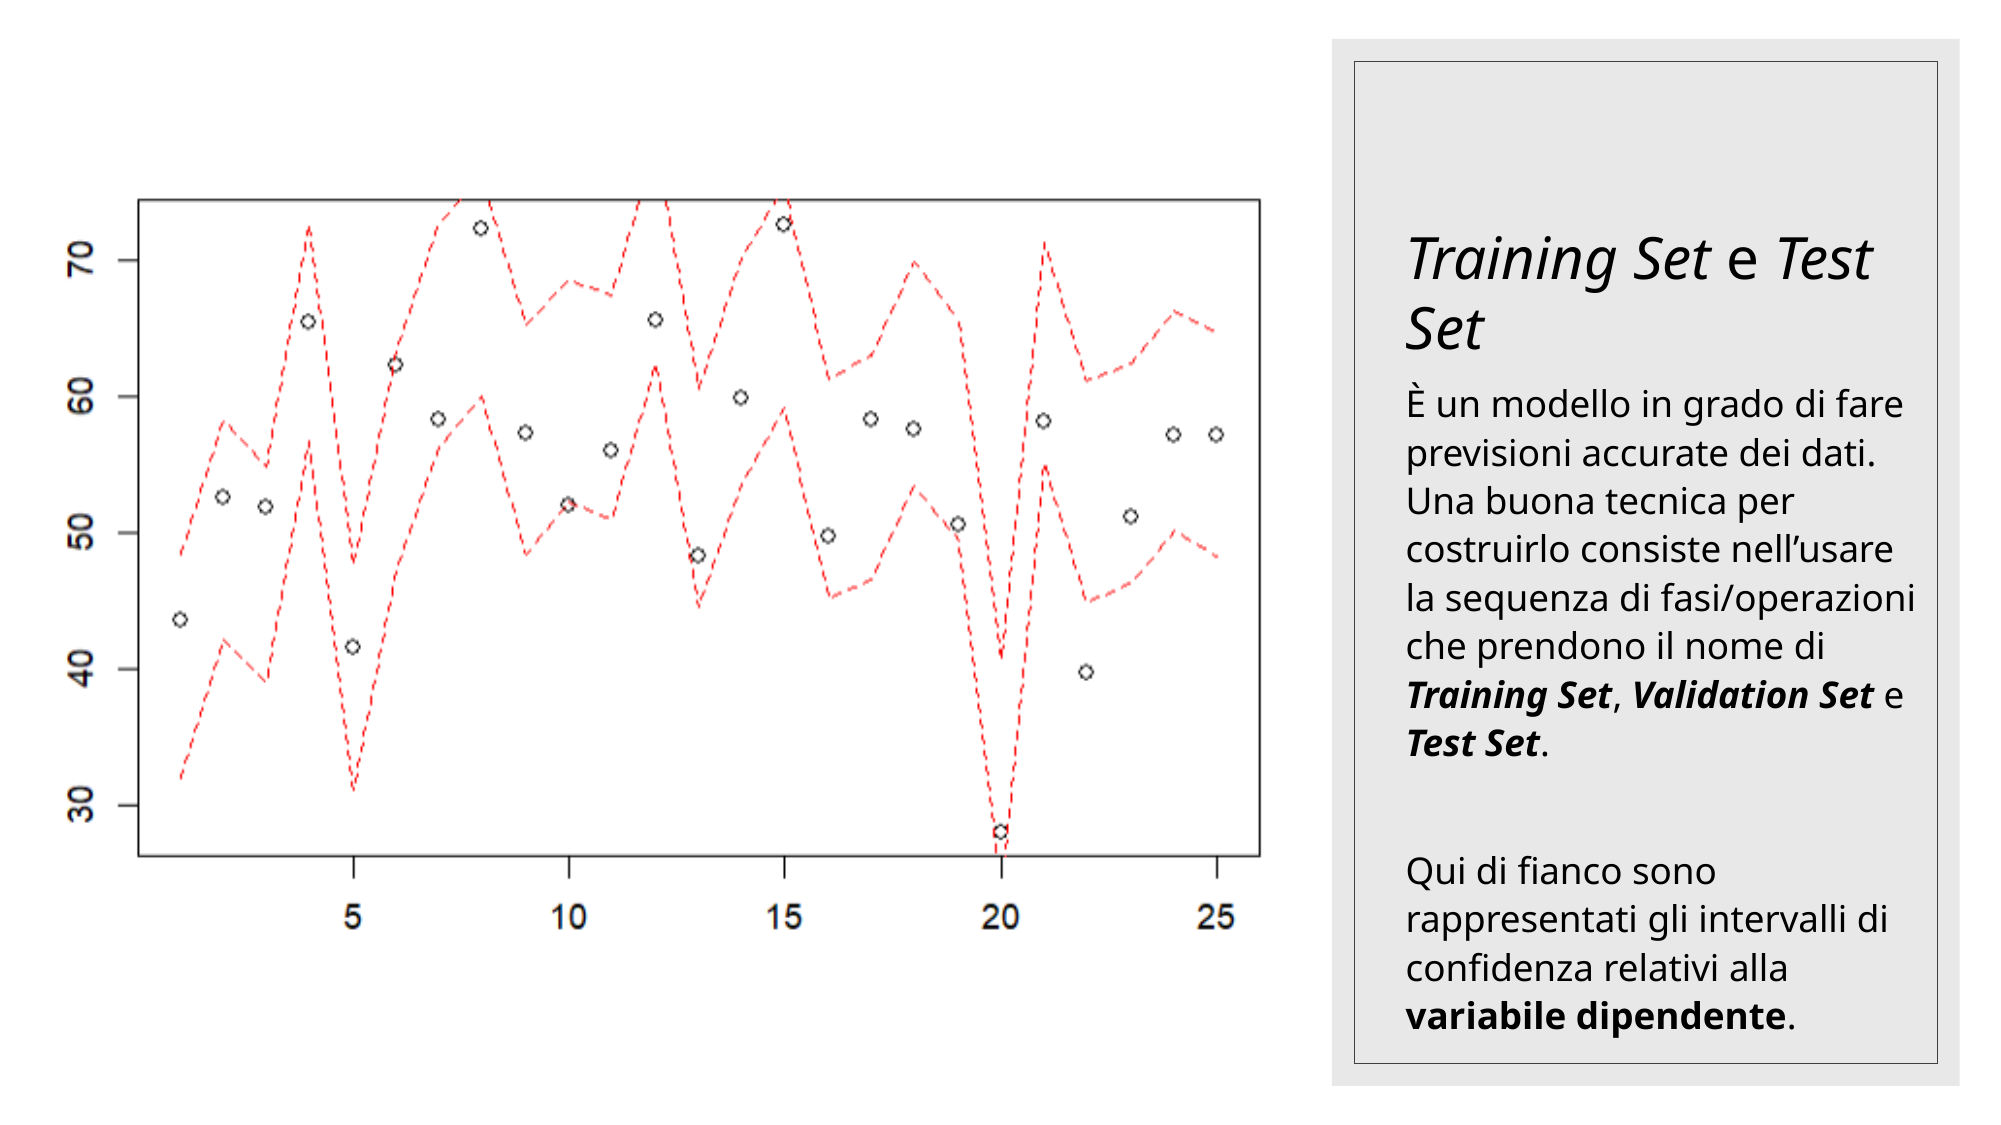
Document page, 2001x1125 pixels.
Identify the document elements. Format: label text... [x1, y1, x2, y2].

title Training Set e Test Set [1390, 98, 1907, 368]
list È un modello in grado di fare previsioni accurate dei dati. Una buona tecnica per costruirlo consiste nell’usare la sequenza di fasi/operazioni che prendono il nome di Training Set, Validation Set e Test Set. Qui di fianco sono rappresentati gli intervalli di confidenza relativi alla variabile dipendente. [1390, 368, 1934, 1055]
picture [37, 172, 1300, 953]
